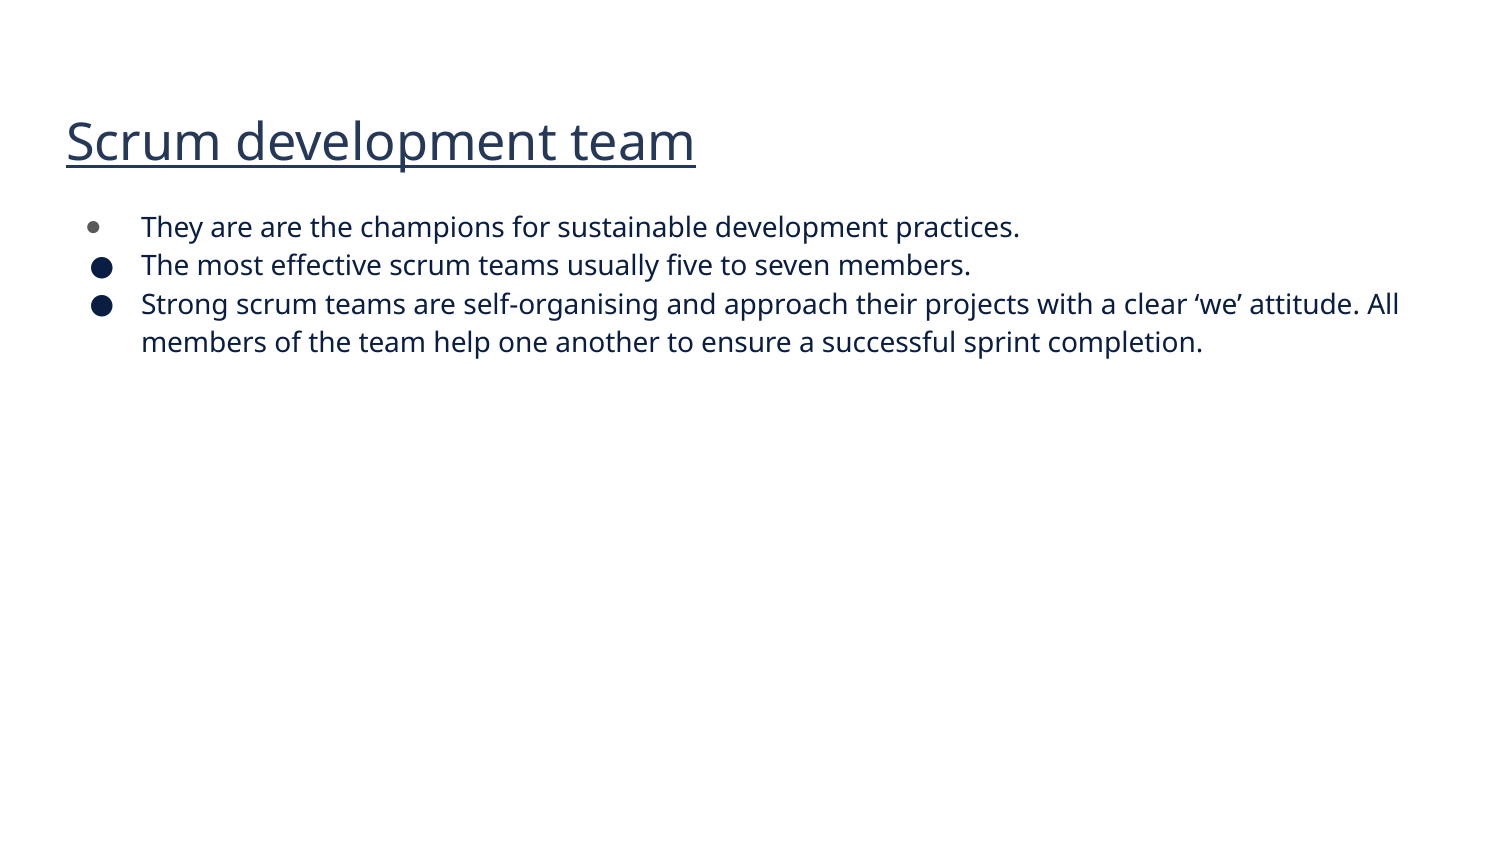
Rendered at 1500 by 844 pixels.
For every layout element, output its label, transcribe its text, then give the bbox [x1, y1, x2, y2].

list They are are the champions for sustainable development practices. The most effective scrum teams usually five to seven members. Strong scrum teams are self-organising and approach their projects with a clear ‘we’ attitude. All members of the team help one another to ensure a successful sprint completion. [51, 189, 1449, 750]
title Scrum development team [51, 72, 1449, 167]
